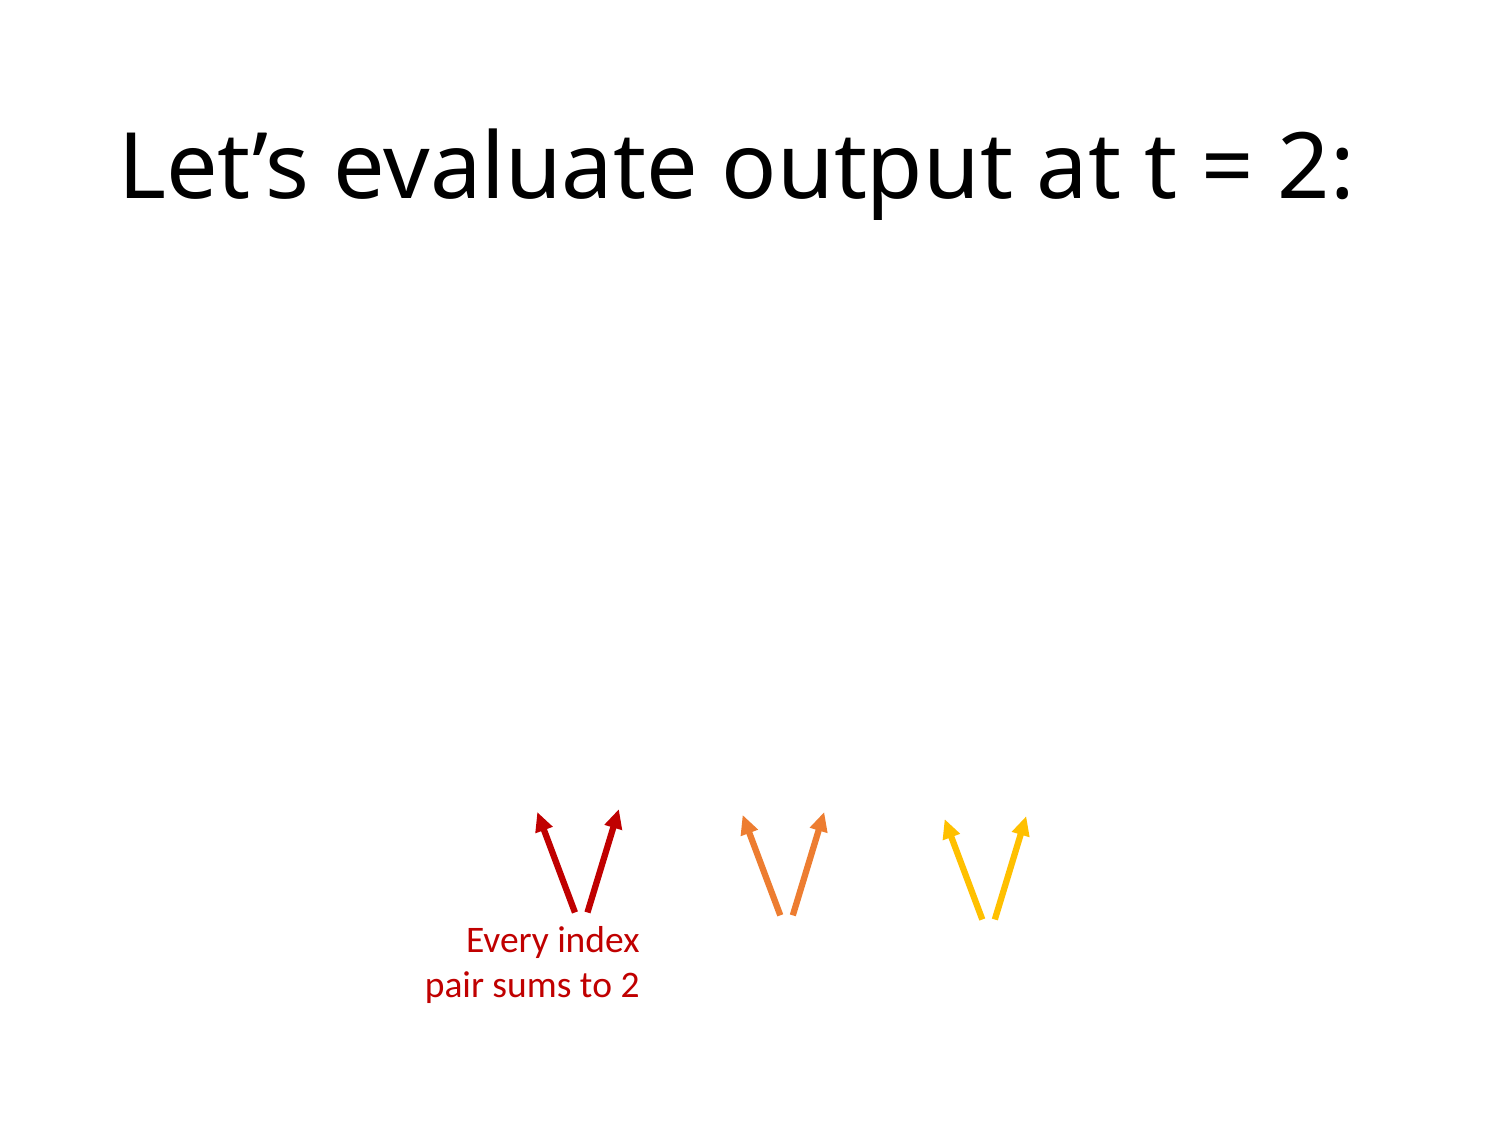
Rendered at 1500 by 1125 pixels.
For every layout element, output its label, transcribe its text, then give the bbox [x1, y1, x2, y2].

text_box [792, 812, 825, 916]
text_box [944, 819, 983, 920]
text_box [537, 812, 575, 913]
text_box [742, 815, 781, 916]
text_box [994, 816, 1027, 920]
text_box Every index pair sums to 2 [409, 907, 655, 1012]
title Let’s evaluate output at t = 2: [103, 59, 1397, 278]
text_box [587, 809, 619, 913]
